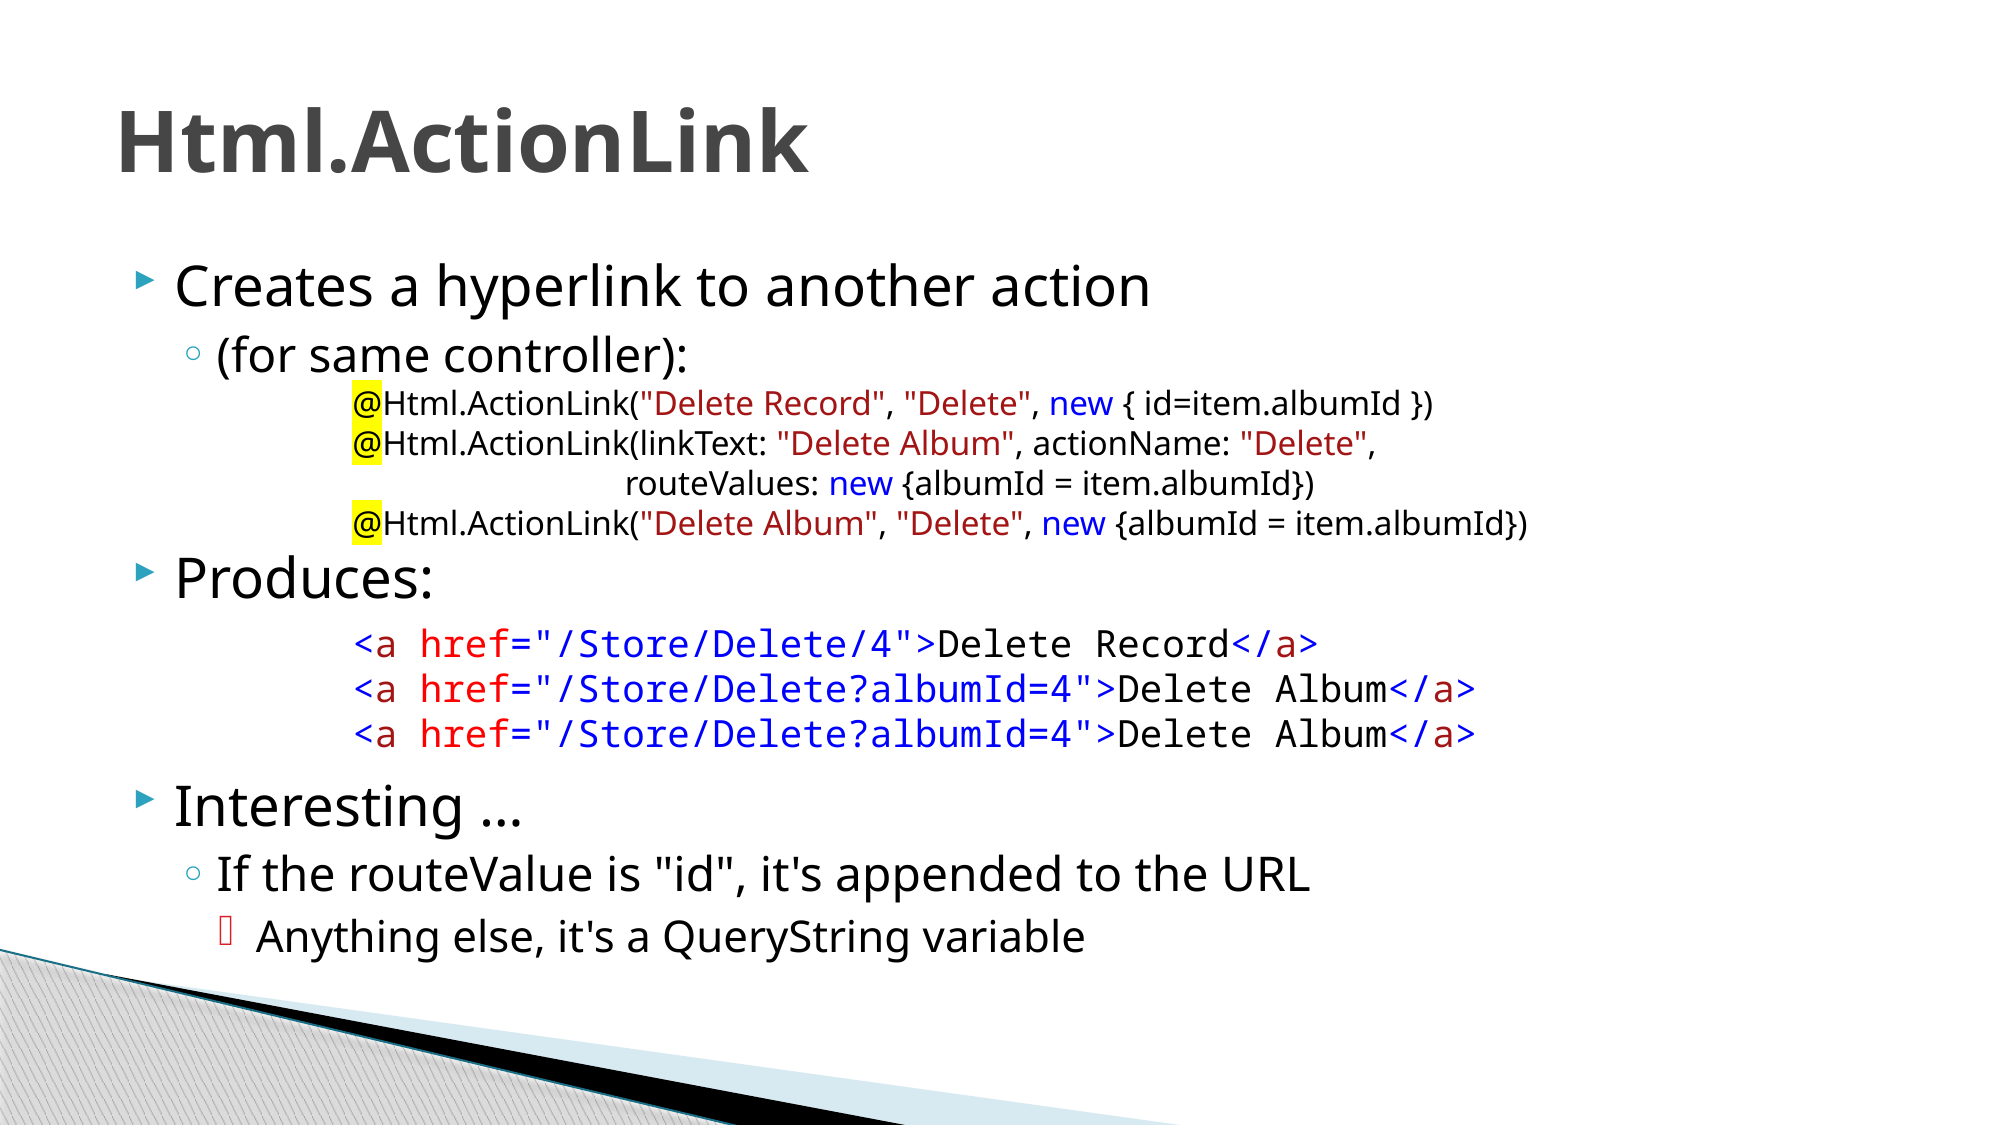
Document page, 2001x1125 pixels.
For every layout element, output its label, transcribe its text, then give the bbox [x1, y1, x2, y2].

text_box @Html.ActionLink("Delete Record", "Delete", new { id=item.albumId }) @Html.ActionLink(linkText: "Delete Album", actionName: "Delete", routeValues: new {albumId = item.albumId}) @Html.ActionLink("Delete Album", "Delete", new {albumId = item.albumId}) [337, 374, 1713, 550]
title Html.ActionLink [99, 45, 1900, 233]
text_box <a href="/Store/Delete/4">Delete Record</a> <a href="/Store/Delete?albumId=4">Delete Album</a> <a href="/Store/Delete?albumId=4">Delete Album</a> [337, 612, 1600, 763]
list Creates a hyperlink to another action (for same controller): Produces: Interesting … If the routeValue is "id", it's appended to the URL Anything else, it's a QueryString variable [99, 243, 1900, 986]
